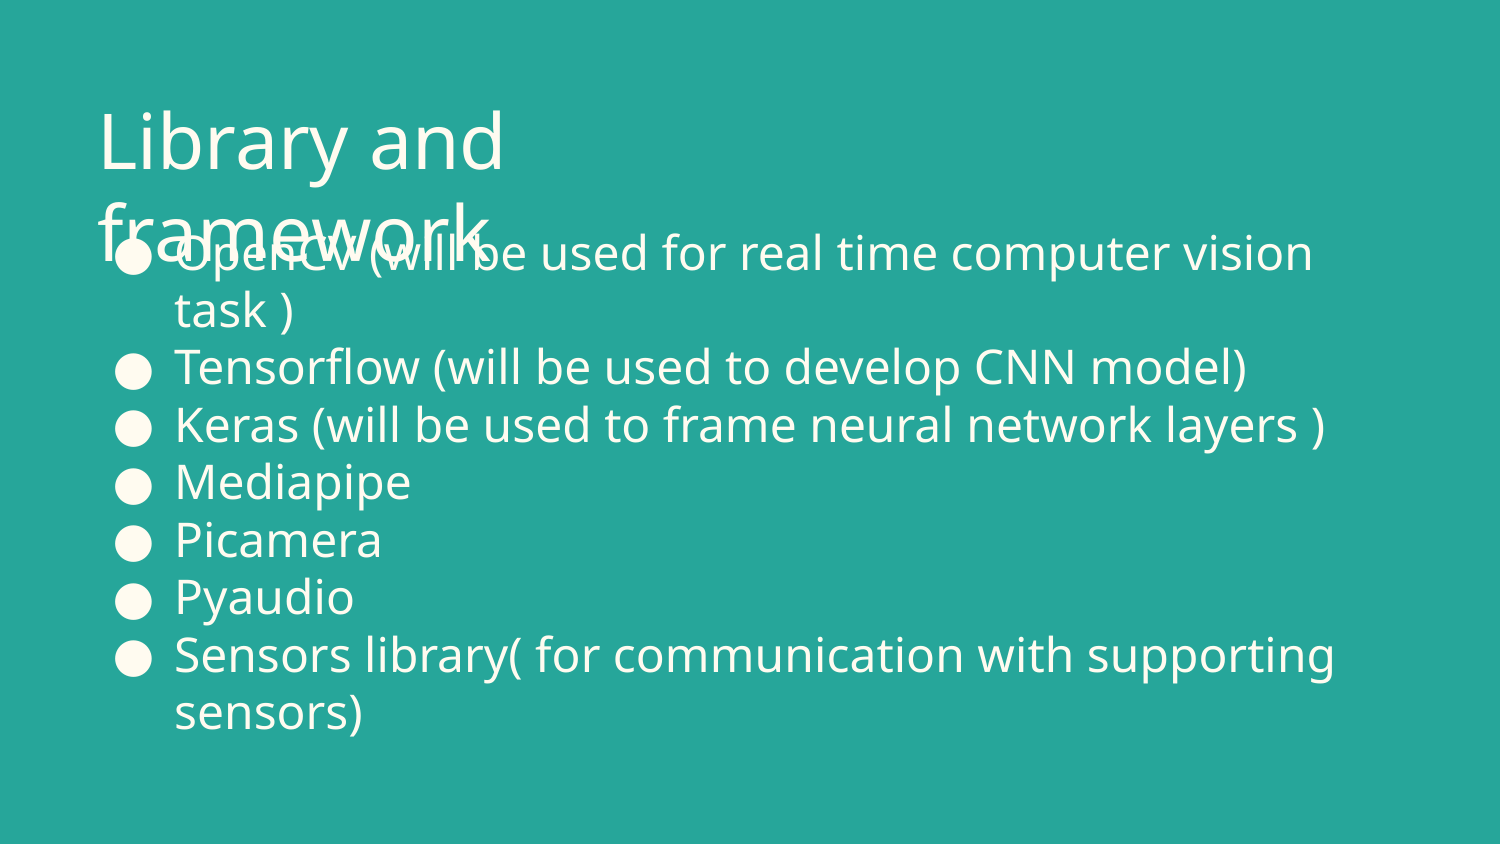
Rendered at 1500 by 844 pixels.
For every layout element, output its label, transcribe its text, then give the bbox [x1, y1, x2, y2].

title OpenCV (will be used for real time computer vision task ) Tensorflow (will be used to develop CNN model) Keras (will be used to frame neural network layers ) Mediapipe Picamera Pyaudio Sensors library( for communication with supporting sensors) [84, 227, 1416, 812]
text_box Library and framework [82, 77, 921, 228]
